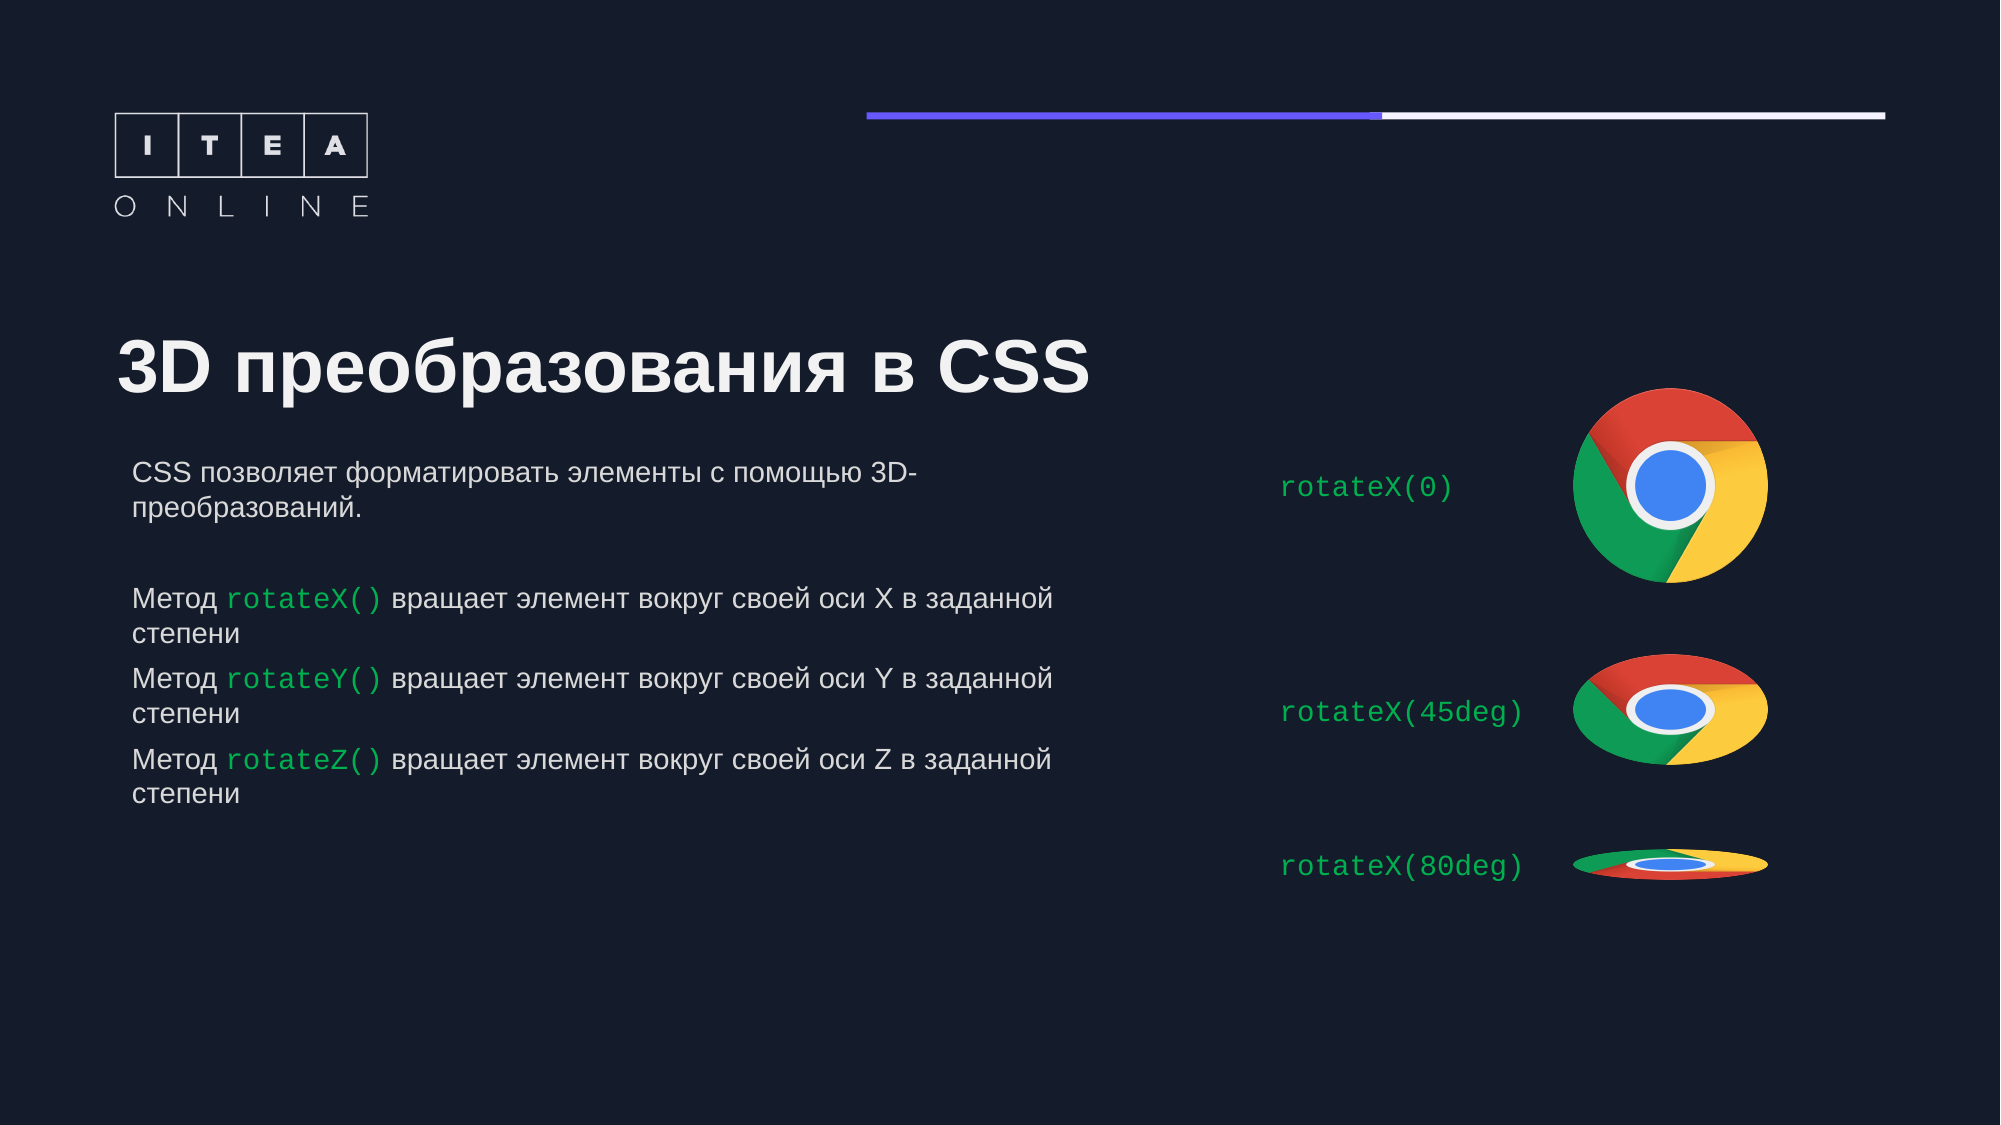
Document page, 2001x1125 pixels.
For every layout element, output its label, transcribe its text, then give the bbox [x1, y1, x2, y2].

picture [114, 112, 369, 217]
text_box CSS позволяет форматировать элементы с помощью 3D-преобразований. Метод rotateX() вращает элемент вокруг своей оси X в заданной степени Метод rotateY() вращает элемент вокруг своей оси Y в заданной степени Метод rotateZ() вращает элемент вокруг своей оси Z в заданной степени [101, 446, 1116, 818]
text_box rotateX(0) [1264, 460, 1470, 510]
text_box [866, 112, 1383, 120]
text_box rotateX(80deg) [1264, 839, 1540, 889]
title 3D преобразования в CSS [101, 320, 1886, 447]
text_box rotateX(45deg) [1264, 684, 1540, 735]
picture [1573, 388, 1768, 583]
picture [1573, 849, 1768, 880]
picture [1573, 654, 1768, 765]
text_box [1383, 112, 1886, 120]
